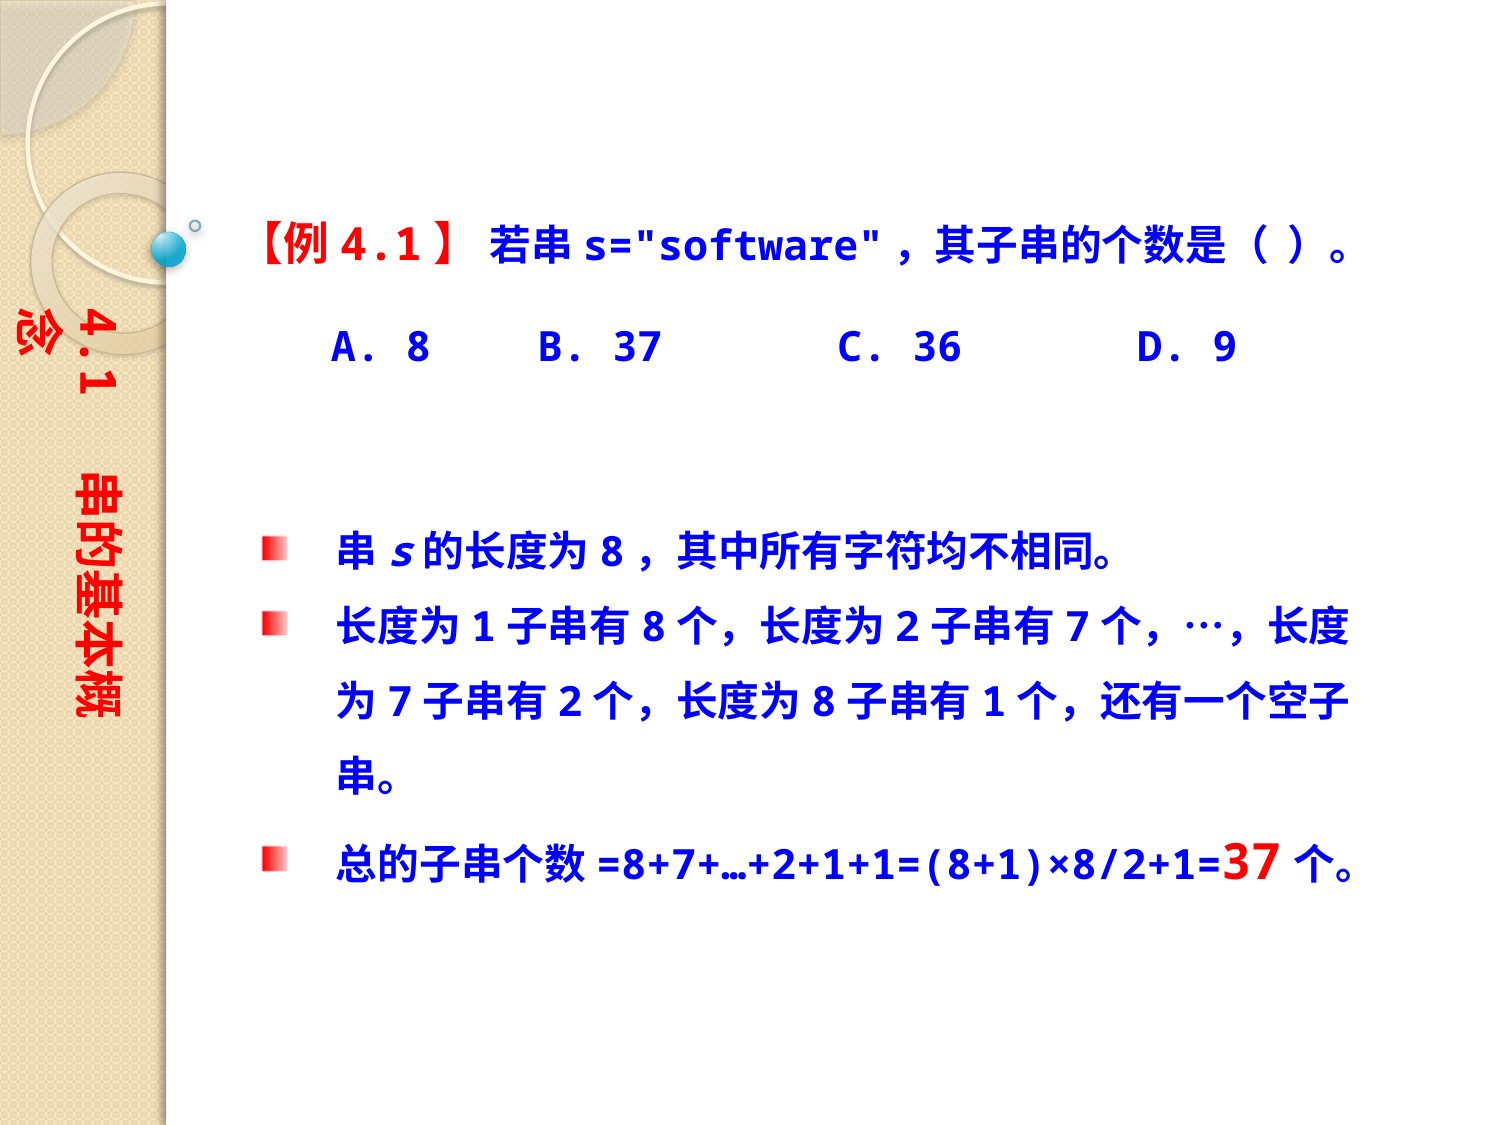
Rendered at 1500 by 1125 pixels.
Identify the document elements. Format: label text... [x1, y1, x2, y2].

text_box 4.1 串的基本概念 [46, 292, 138, 762]
picture [260, 534, 291, 564]
text_box 串s的长度为8，其中所有字符均不相同。 长度为1子串有8个，长度为2子串有7个，…，长度为7子串有2个，长度为8子串有1个，还有一个空子串。 总的子串个数=8+7+…+2+1+1=(8+1)×8/2+1=37个。 [246, 492, 1407, 897]
picture [260, 609, 291, 639]
text_box 【例4.1】 若串s="software"，其子串的个数是（ ）。 A. 8 B. 37 C. 36 D. 9 [222, 152, 1441, 378]
picture [260, 844, 291, 875]
